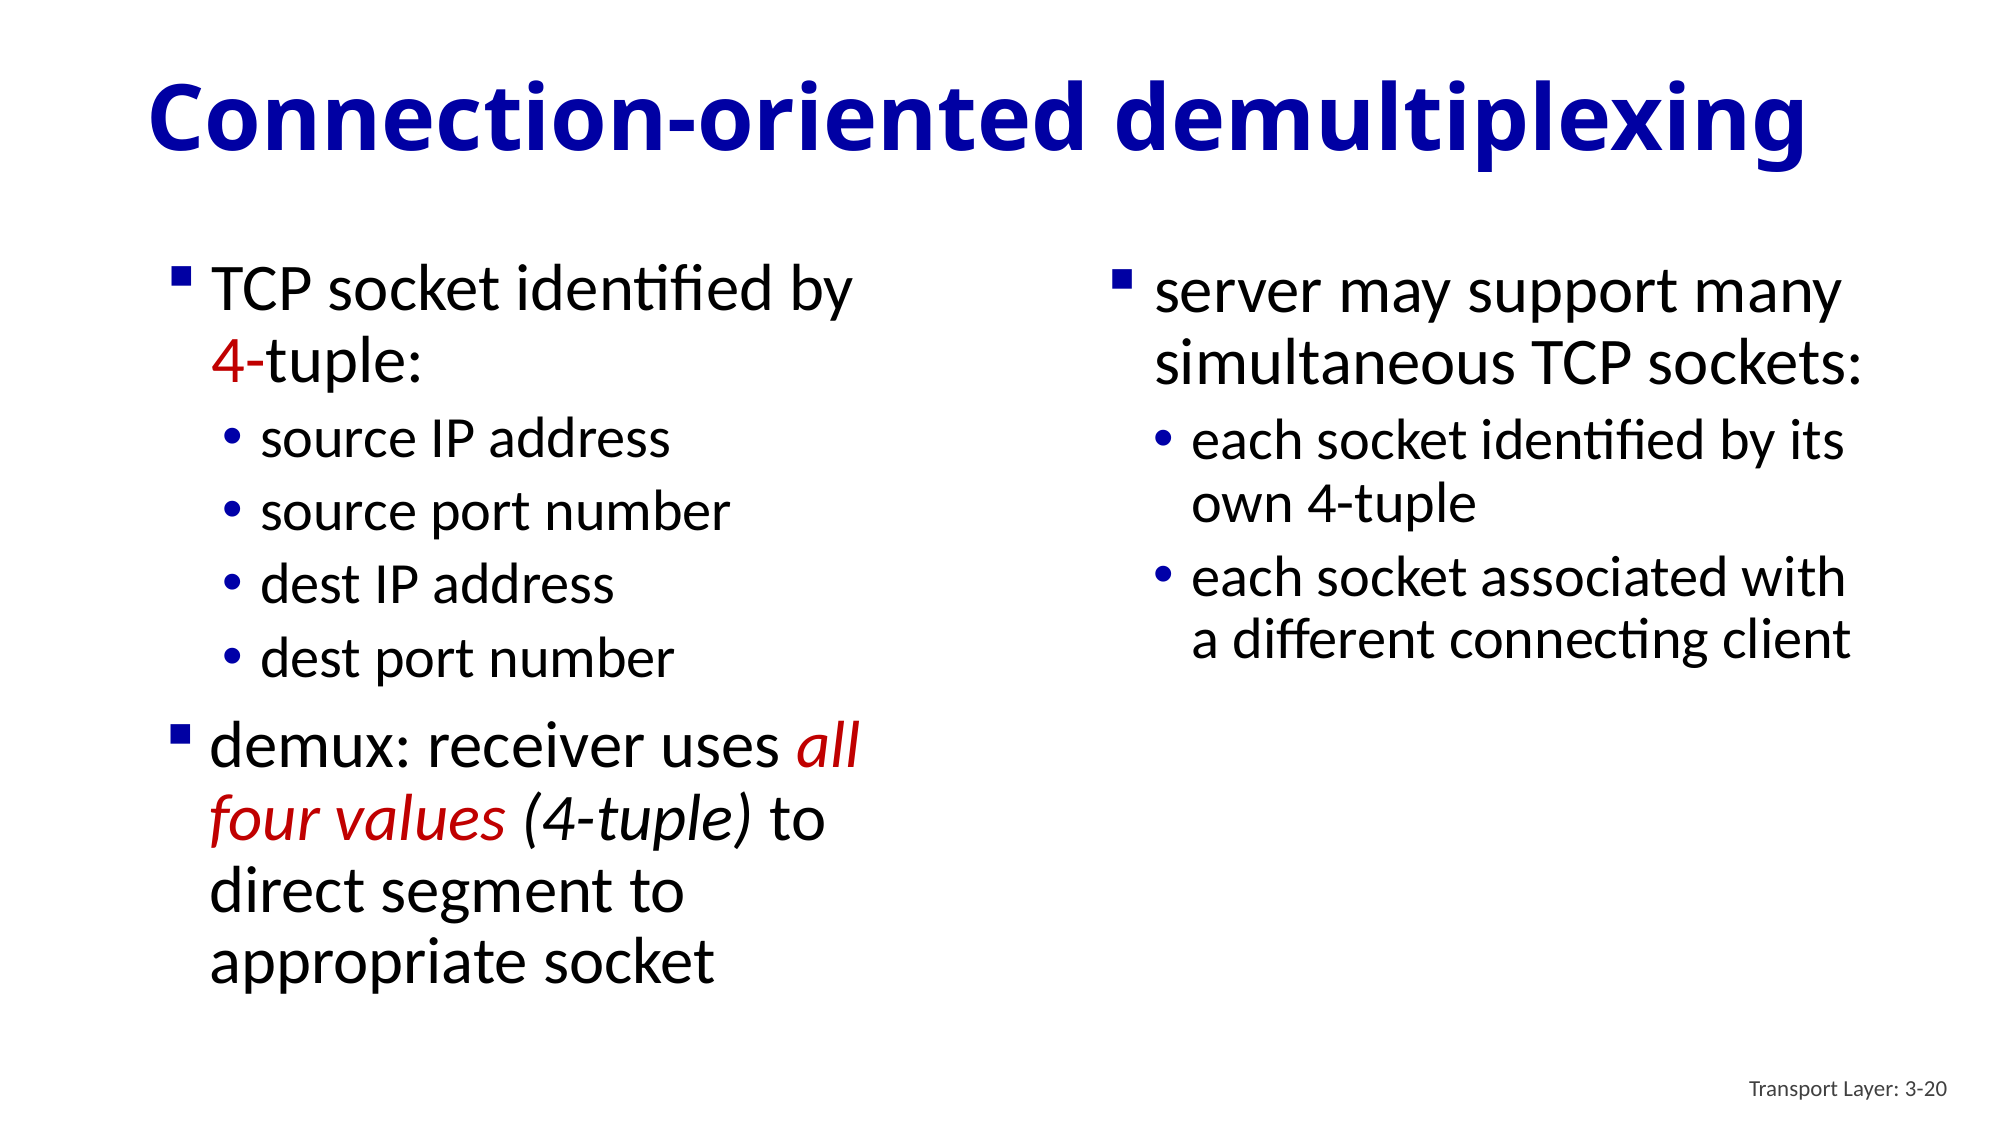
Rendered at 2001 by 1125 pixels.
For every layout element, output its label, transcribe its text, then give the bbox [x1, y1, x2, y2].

slide_number Transport Layer: 3-20 [1512, 1056, 1963, 1117]
text_box server may support many simultaneous TCP sockets: each socket identified by its own 4-tuple each socket associated with a different connecting client [1062, 247, 1889, 1064]
title Connection-oriented demultiplexing [131, 47, 1952, 195]
text_box TCP socket identified by 4-tuple: source IP address source port number dest IP address dest port number [130, 245, 914, 728]
text_box demux: receiver uses all four values (4-tuple) to direct segment to appropriate socket [128, 702, 912, 1069]
